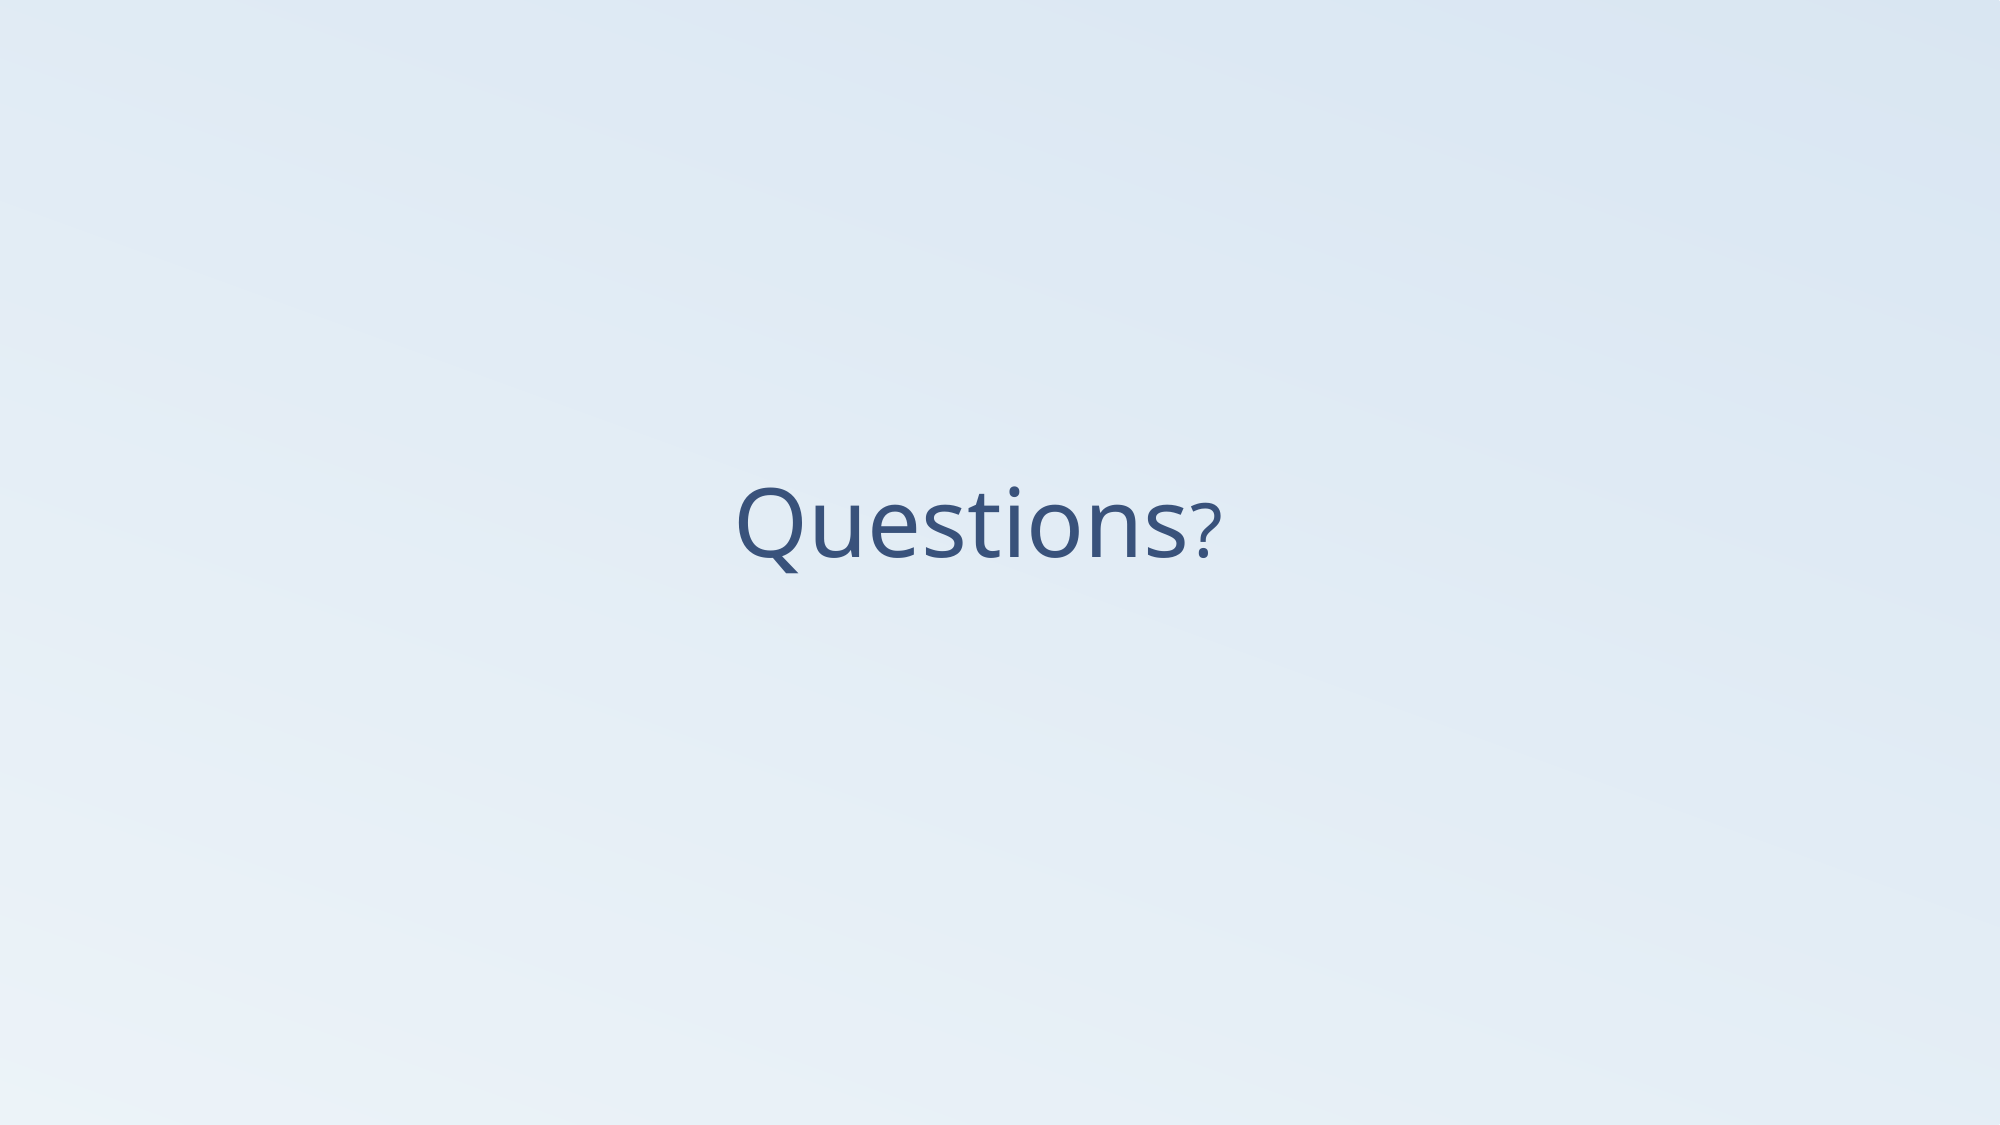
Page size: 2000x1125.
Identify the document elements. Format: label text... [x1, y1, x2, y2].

title Questions? [78, 408, 1879, 584]
